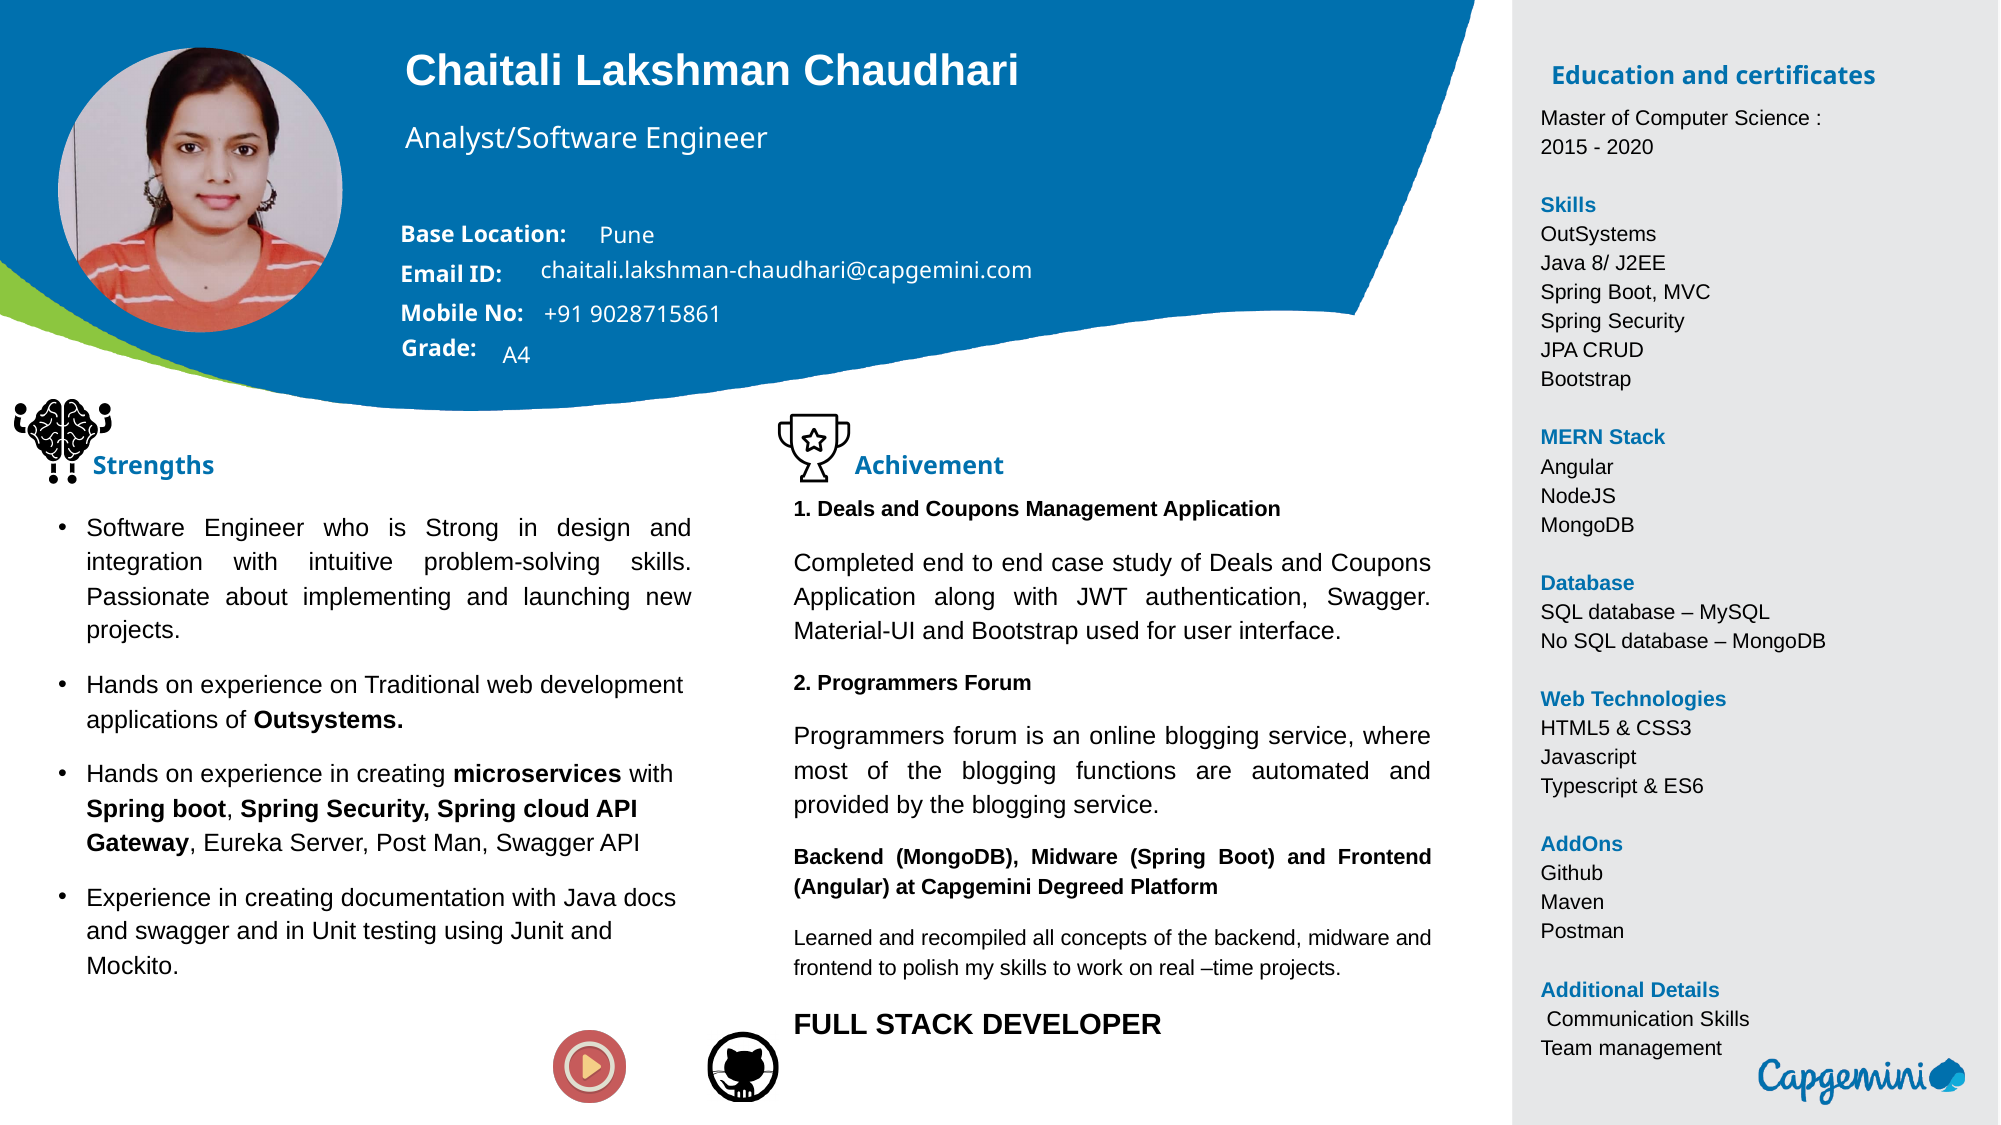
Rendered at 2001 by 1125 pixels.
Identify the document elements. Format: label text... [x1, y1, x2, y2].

picture [0, 0, 1998, 1125]
list Software Engineer who is Strong in design and integration with intuitive problem-solving skills. Passionate about implementing and launching new projects. Hands on experience on Traditional web development applications of Outsystems. Hands on experience in creating microservices with Spring boot, Spring Security, Spring cloud API Gateway, Eureka Server, Post Man, Swagger API Experience in creating documentation with Java docs and swagger and in Unit testing using Junit and Mockito. [58, 507, 693, 1102]
list Pune [599, 223, 989, 258]
list chaitali.lakshman-chaudhari@capgemini.com [540, 258, 1176, 307]
list 1. Deals and Coupons Management Application Completed end to end case study of Deals and Coupons Application along with JWT authentication, Swagger. Material-UI and Bootstrap used for user interface. 2. Programmers Forum Programmers forum is an online blogging service, where most of the blogging functions are automated and provided by the blogging service. Backend (MongoDB), Midware (Spring Boot) and Frontend (Angular) at Capgemini Degreed Platform Learned and recompiled all concepts of the backend, midware and frontend to polish my skills to work on real –time projects. FULL STACK DEVELOPER [793, 491, 1433, 1086]
list Chaitali Lakshman Chaudhari [404, 47, 1426, 98]
list Analyst/Software Engineer [404, 108, 1399, 162]
text_box A4 [502, 322, 894, 377]
text_box Master of Computer Science : 2015 - 2020 Skills OutSystems Java 8/ J2EE Spring Boot, MVC Spring Security JPA CRUD Bootstrap MERN Stack Angular NodeJS MongoDB Database SQL database – MySQL No SQL database – MongoDB Web Technologies HTML5 & CSS3 Javascript Typescript & ES6 AddOns Github Maven Postman Additional Details Communication Skills Team management [1525, 93, 2000, 1125]
list +91 9028715861 [544, 303, 935, 358]
